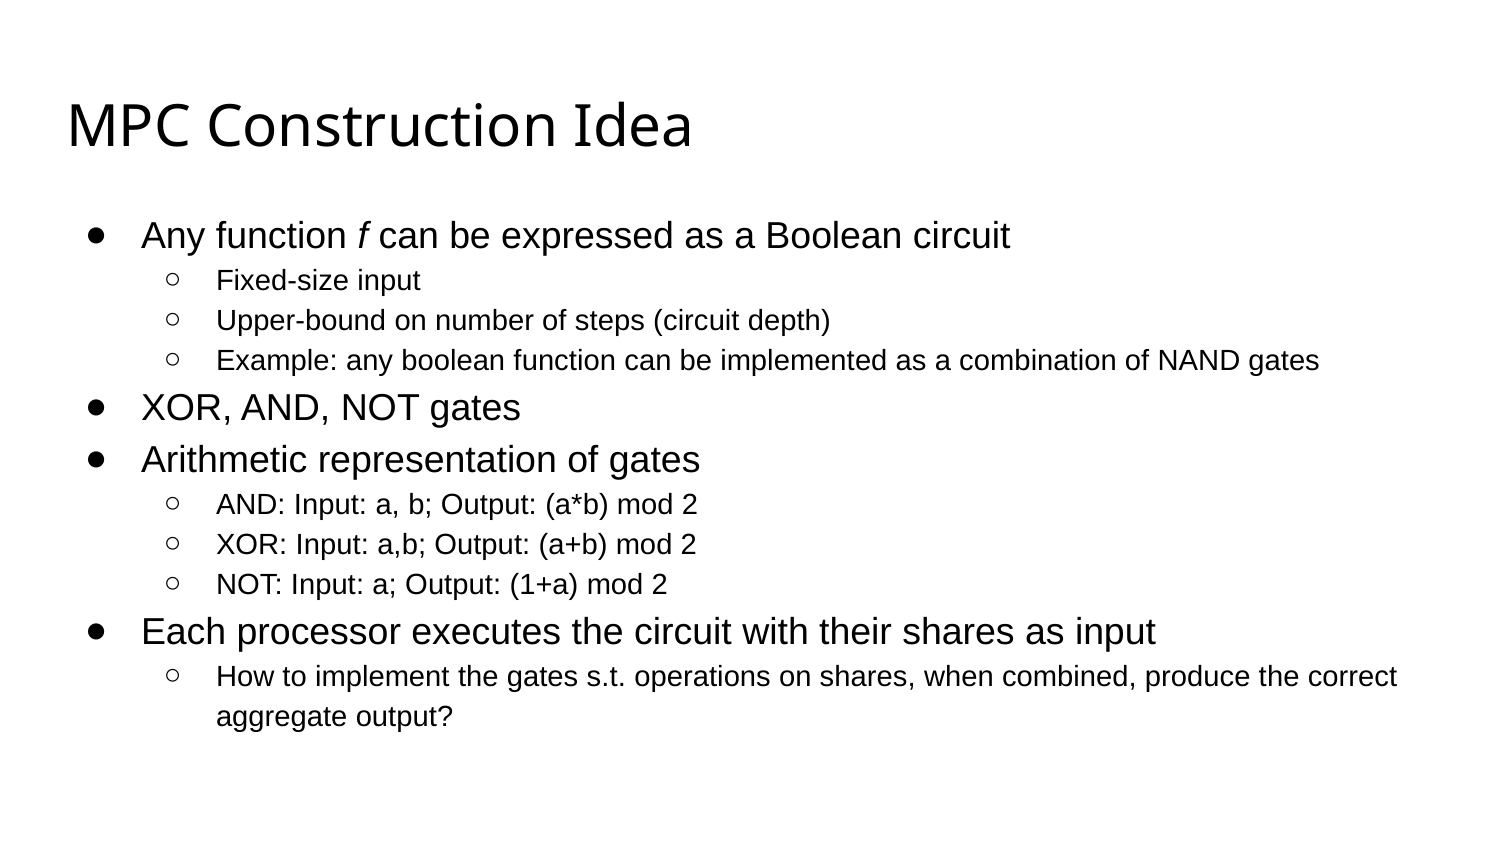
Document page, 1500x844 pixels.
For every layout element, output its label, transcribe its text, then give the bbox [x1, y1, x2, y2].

list Any function f can be expressed as a Boolean circuit Fixed-size input Upper-bound on number of steps (circuit depth) Example: any boolean function can be implemented as a combination of NAND gates XOR, AND, NOT gates Arithmetic representation of gates AND: Input: a, b; Output: (a*b) mod 2 XOR: Input: a,b; Output: (a+b) mod 2 NOT: Input: a; Output: (1+a) mod 2 Each processor executes the circuit with their shares as input How to implement the gates s.t. operations on shares, when combined, produce the correct aggregate output? [51, 189, 1415, 776]
title MPC Construction Idea [51, 72, 1449, 167]
